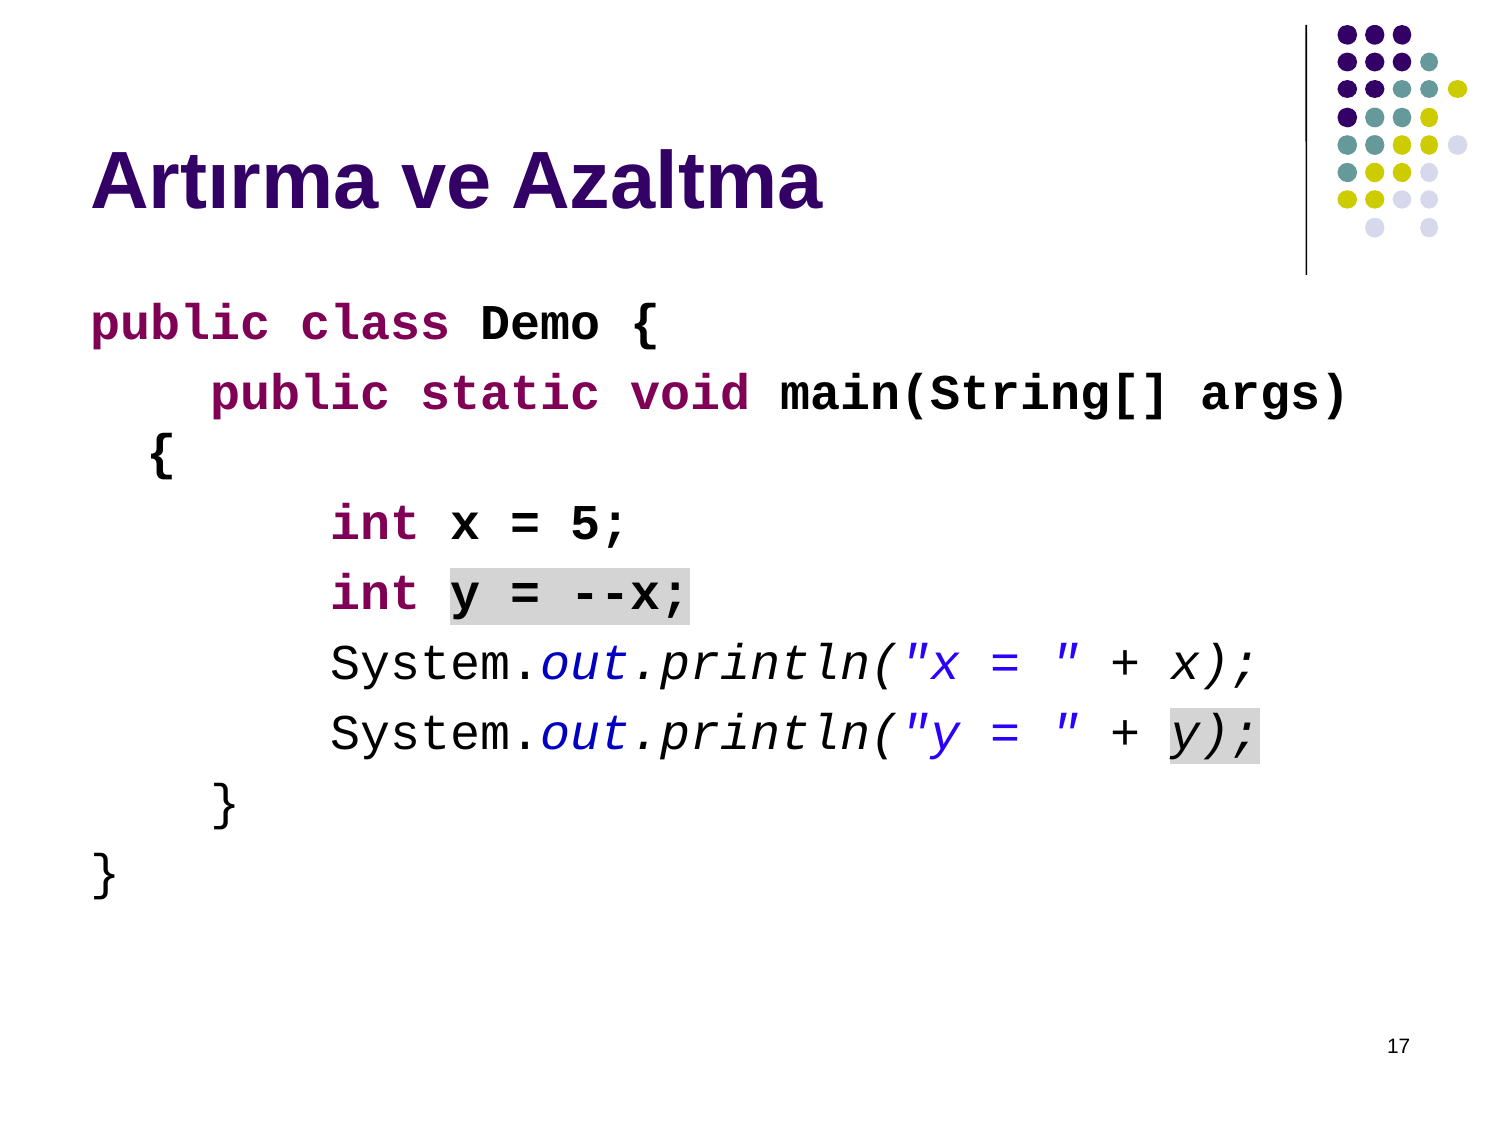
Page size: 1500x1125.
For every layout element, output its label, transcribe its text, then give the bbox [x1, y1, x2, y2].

slide_number 17 [1074, 1024, 1426, 1101]
list public class Demo { public static void main(String[] args) { int x = 5; int y = --x; System.out.println("x = " + x); System.out.println("y = " + y); } } [75, 282, 1425, 1006]
title Artırma ve Azaltma [75, 20, 1313, 233]
